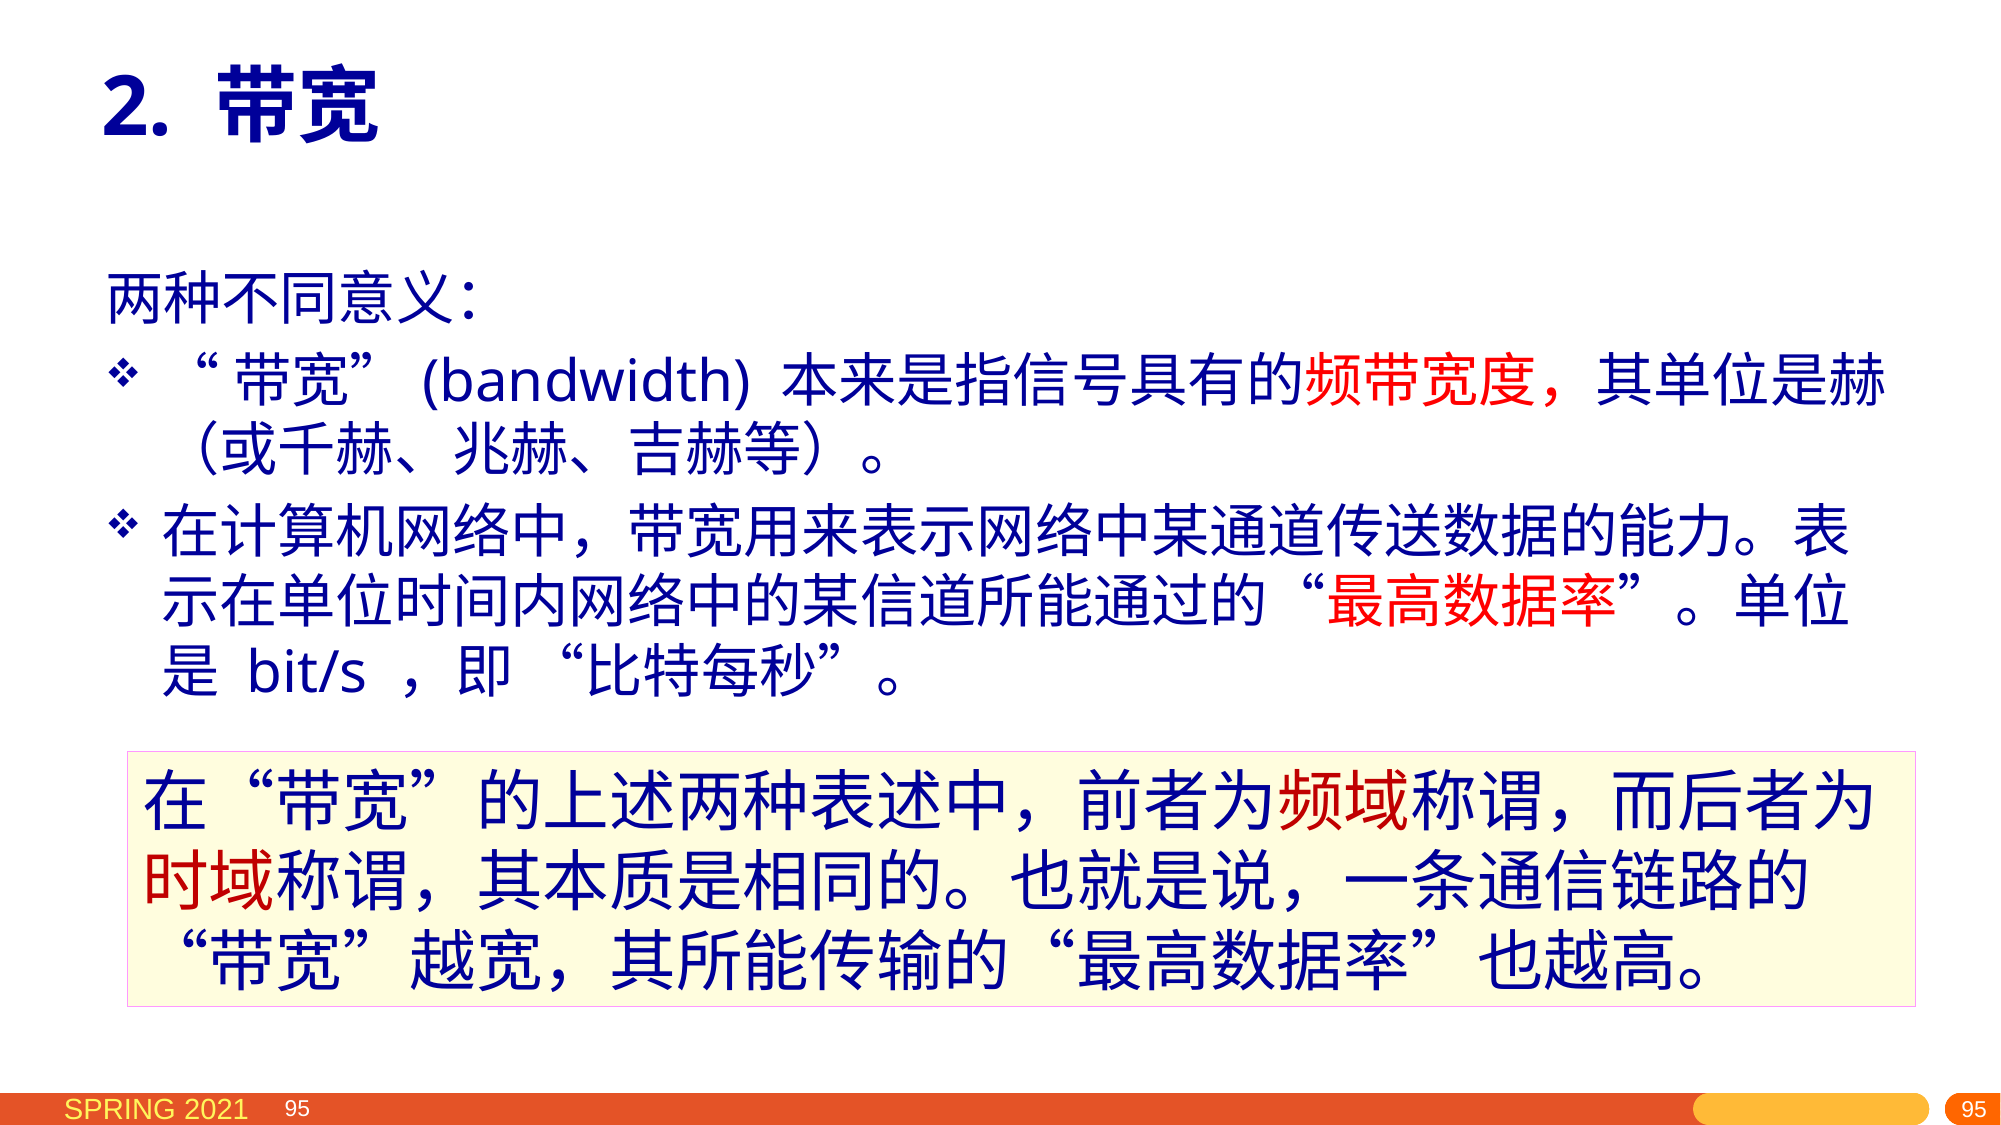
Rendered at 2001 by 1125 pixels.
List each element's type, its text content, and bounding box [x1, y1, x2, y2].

list 两种不同意义： “带宽”(bandwidth) 本来是指信号具有的频带宽度，其单位是赫（或千赫、兆赫、吉赫等）。 在计算机网络中，带宽用来表示网络中某通道传送数据的能力。表示在单位时间内网络中的某信道所能通过的“最高数据率”。单位是 bit/s ，即 “比特每秒”。 [86, 252, 1914, 906]
title 2. 带宽 [86, 42, 1914, 161]
text_box 在“带宽”的上述两种表述中，前者为频域称谓，而后者为时域称谓，其本质是相同的。也就是说，一条通信链路的“带宽”越宽，其所能传输的“最高数据率”也越高。 [127, 751, 1916, 1007]
